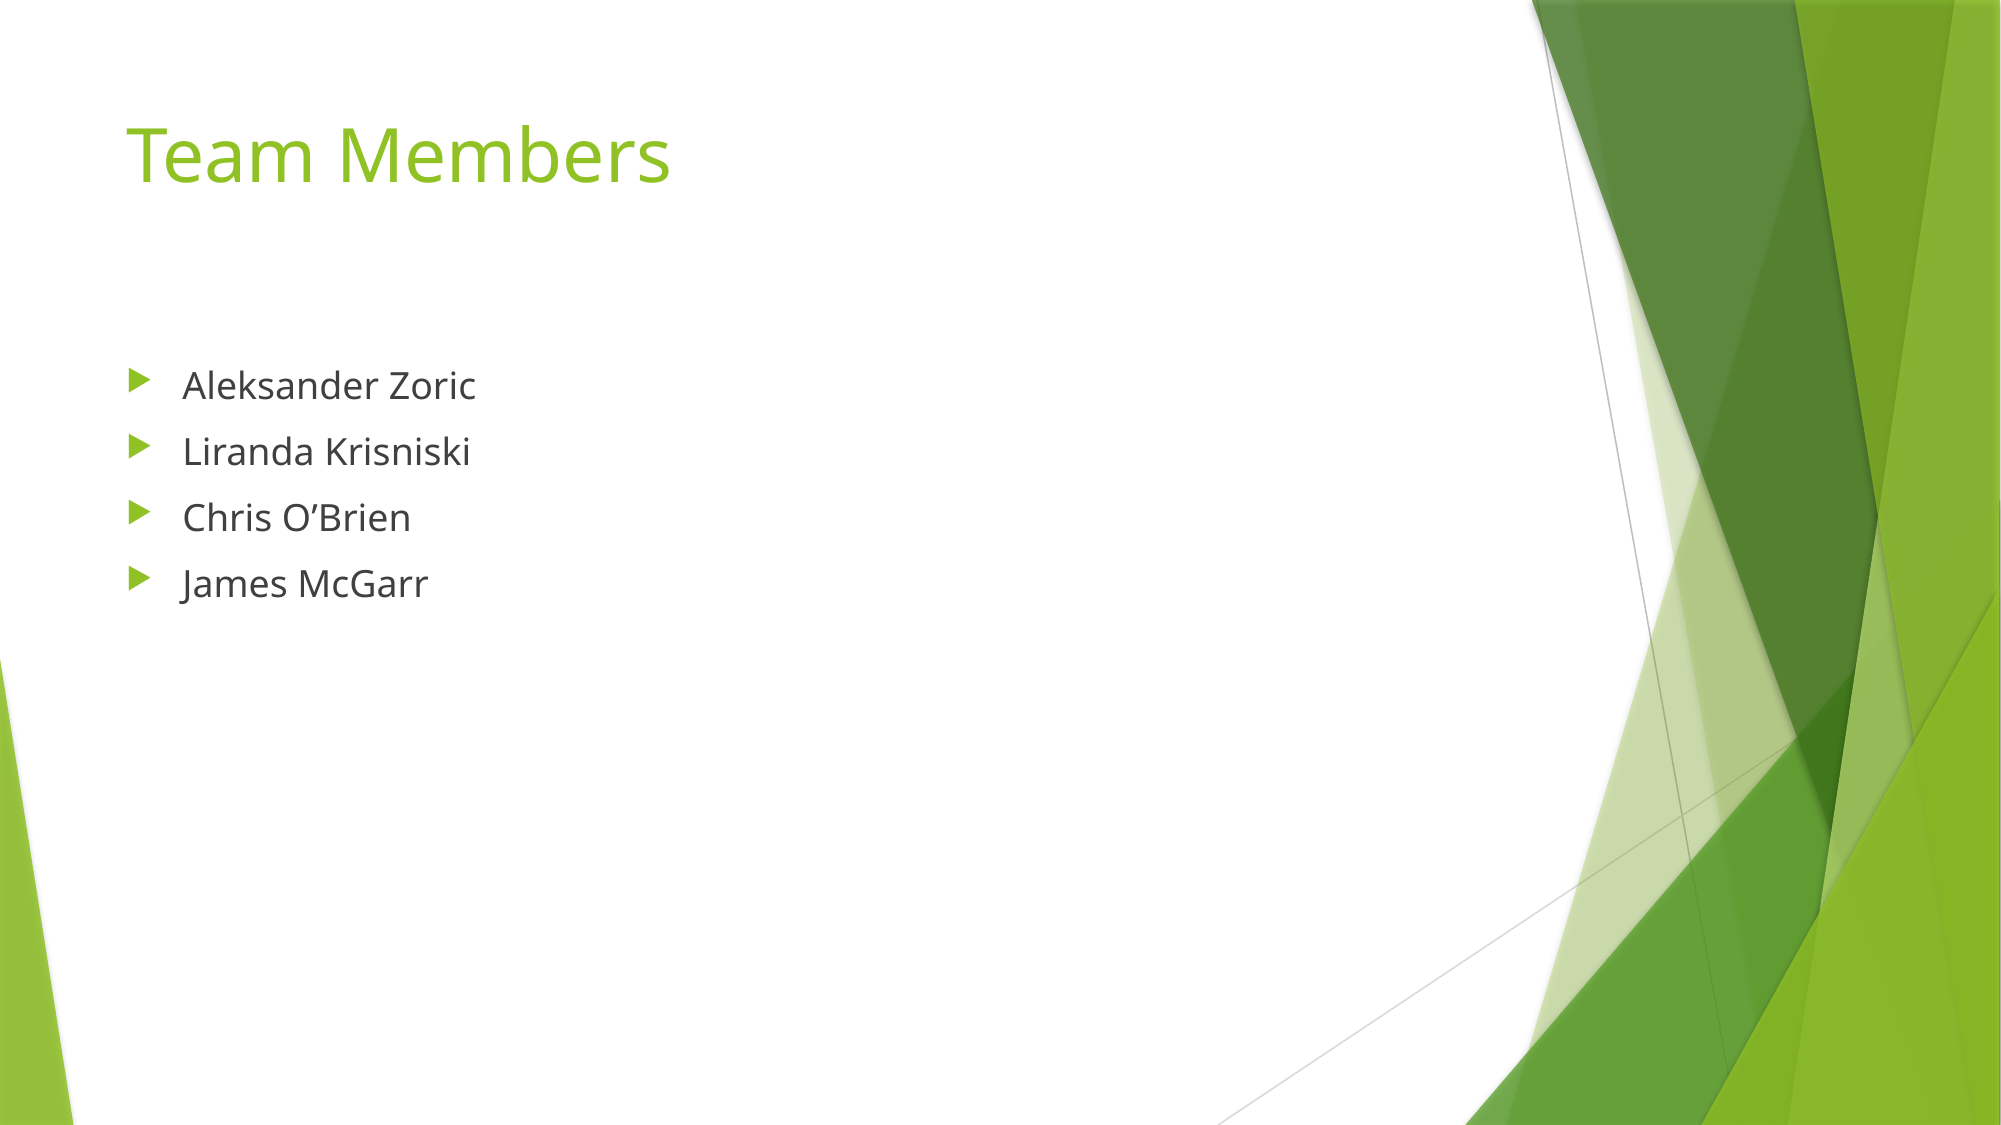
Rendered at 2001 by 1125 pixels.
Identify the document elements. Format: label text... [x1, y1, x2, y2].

title Team Members [111, 99, 1522, 317]
list Aleksander Zoric Liranda Krisniski Chris O’Brien James McGarr [111, 354, 1522, 992]
